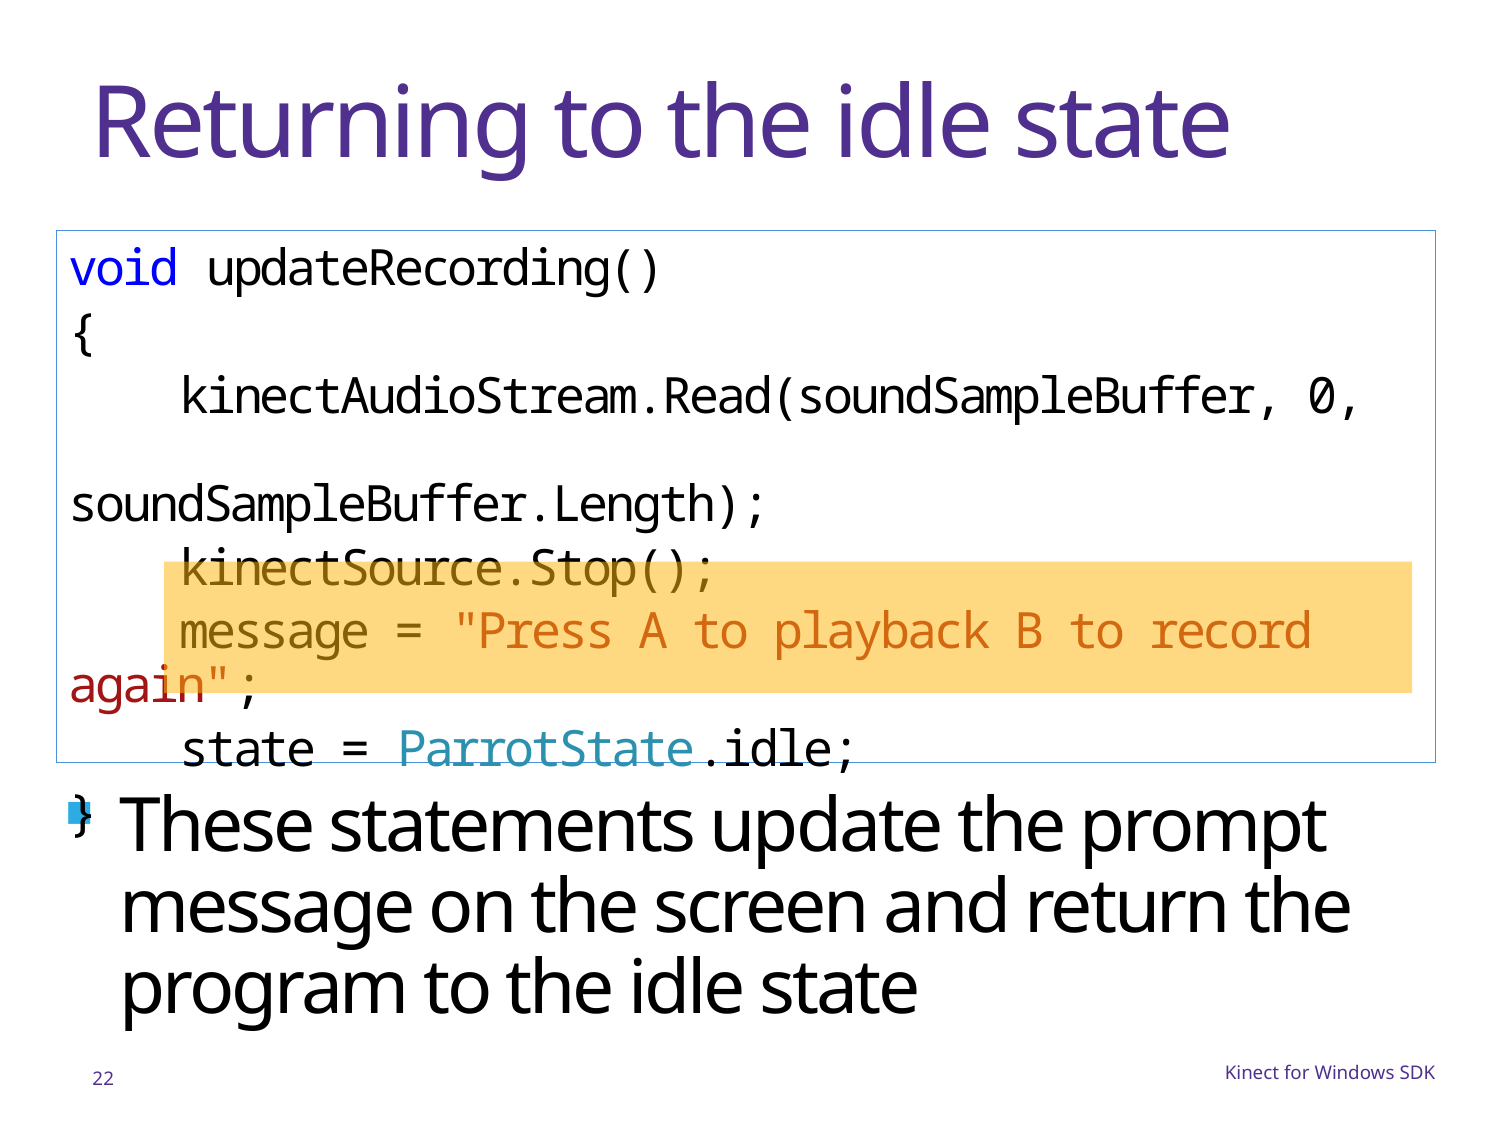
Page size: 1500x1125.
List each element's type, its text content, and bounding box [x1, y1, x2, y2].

title Returning to the idle state [90, 70, 1463, 180]
text_box [162, 560, 1414, 695]
list void updateRecording() { kinectAudioStream.Read(soundSampleBuffer, 0, soundSampleBuffer.Length); kinectSource.Stop(); message = "Press A to playback B to record again"; state = ParrotState.idle; } [56, 230, 1436, 763]
slide_number 22 [0, 1053, 114, 1107]
list These statements update the prompt message on the screen and return the program to the idle state [62, 786, 1435, 1033]
